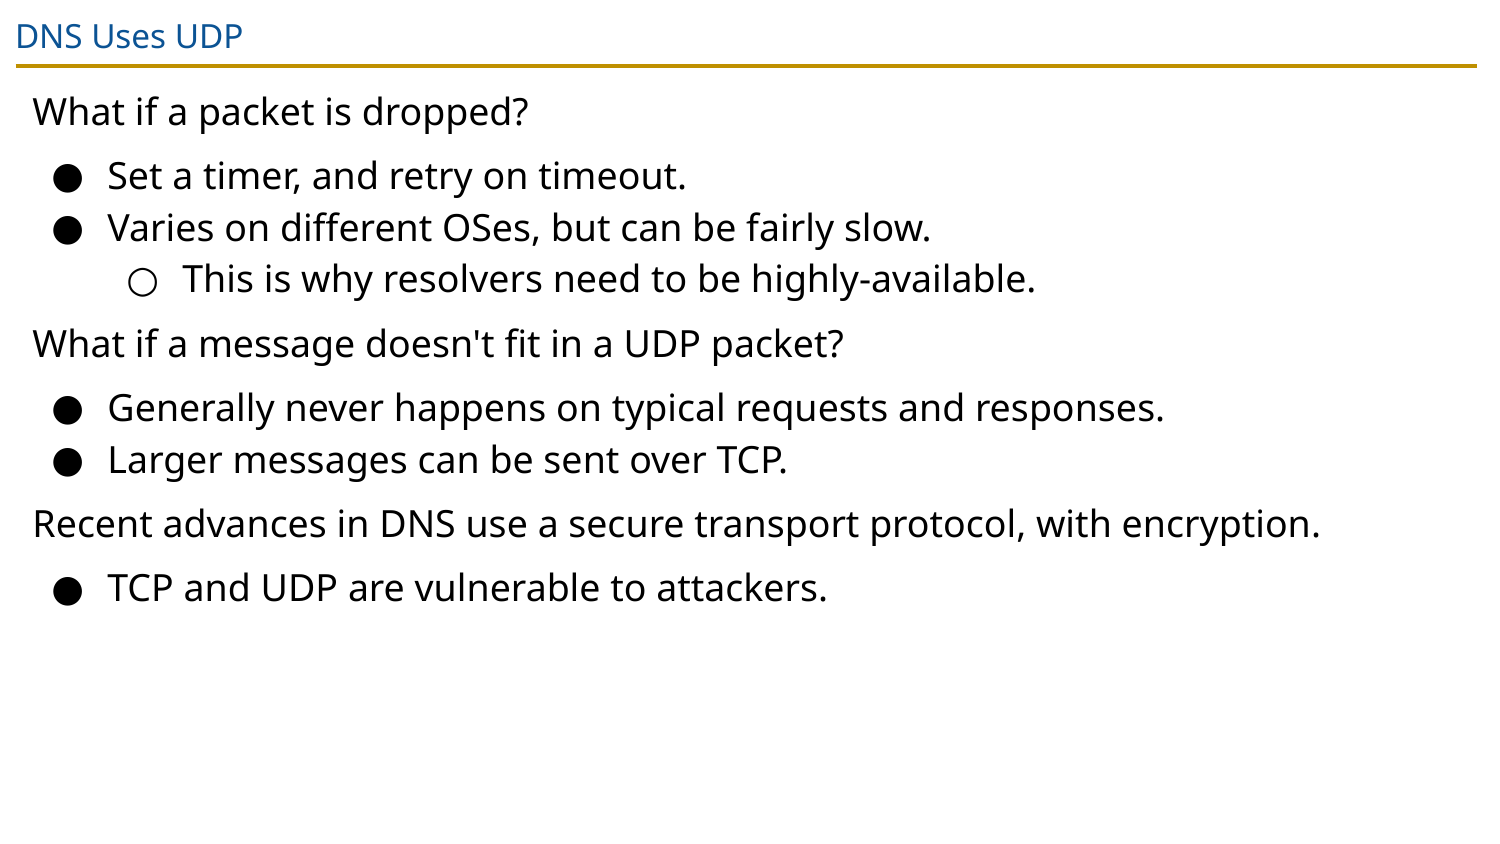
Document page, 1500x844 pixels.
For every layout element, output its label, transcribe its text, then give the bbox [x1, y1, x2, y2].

list What if a packet is dropped? Set a timer, and retry on timeout. Varies on different OSes, but can be fairly slow. This is why resolvers need to be highly-available. What if a message doesn't fit in a UDP packet? Generally never happens on typical requests and responses. Larger messages can be sent over TCP. Recent advances in DNS use a secure transport protocol, with encryption. TCP and UDP are vulnerable to attackers. [17, 65, 1480, 810]
title DNS Uses UDP [0, 0, 1500, 65]
